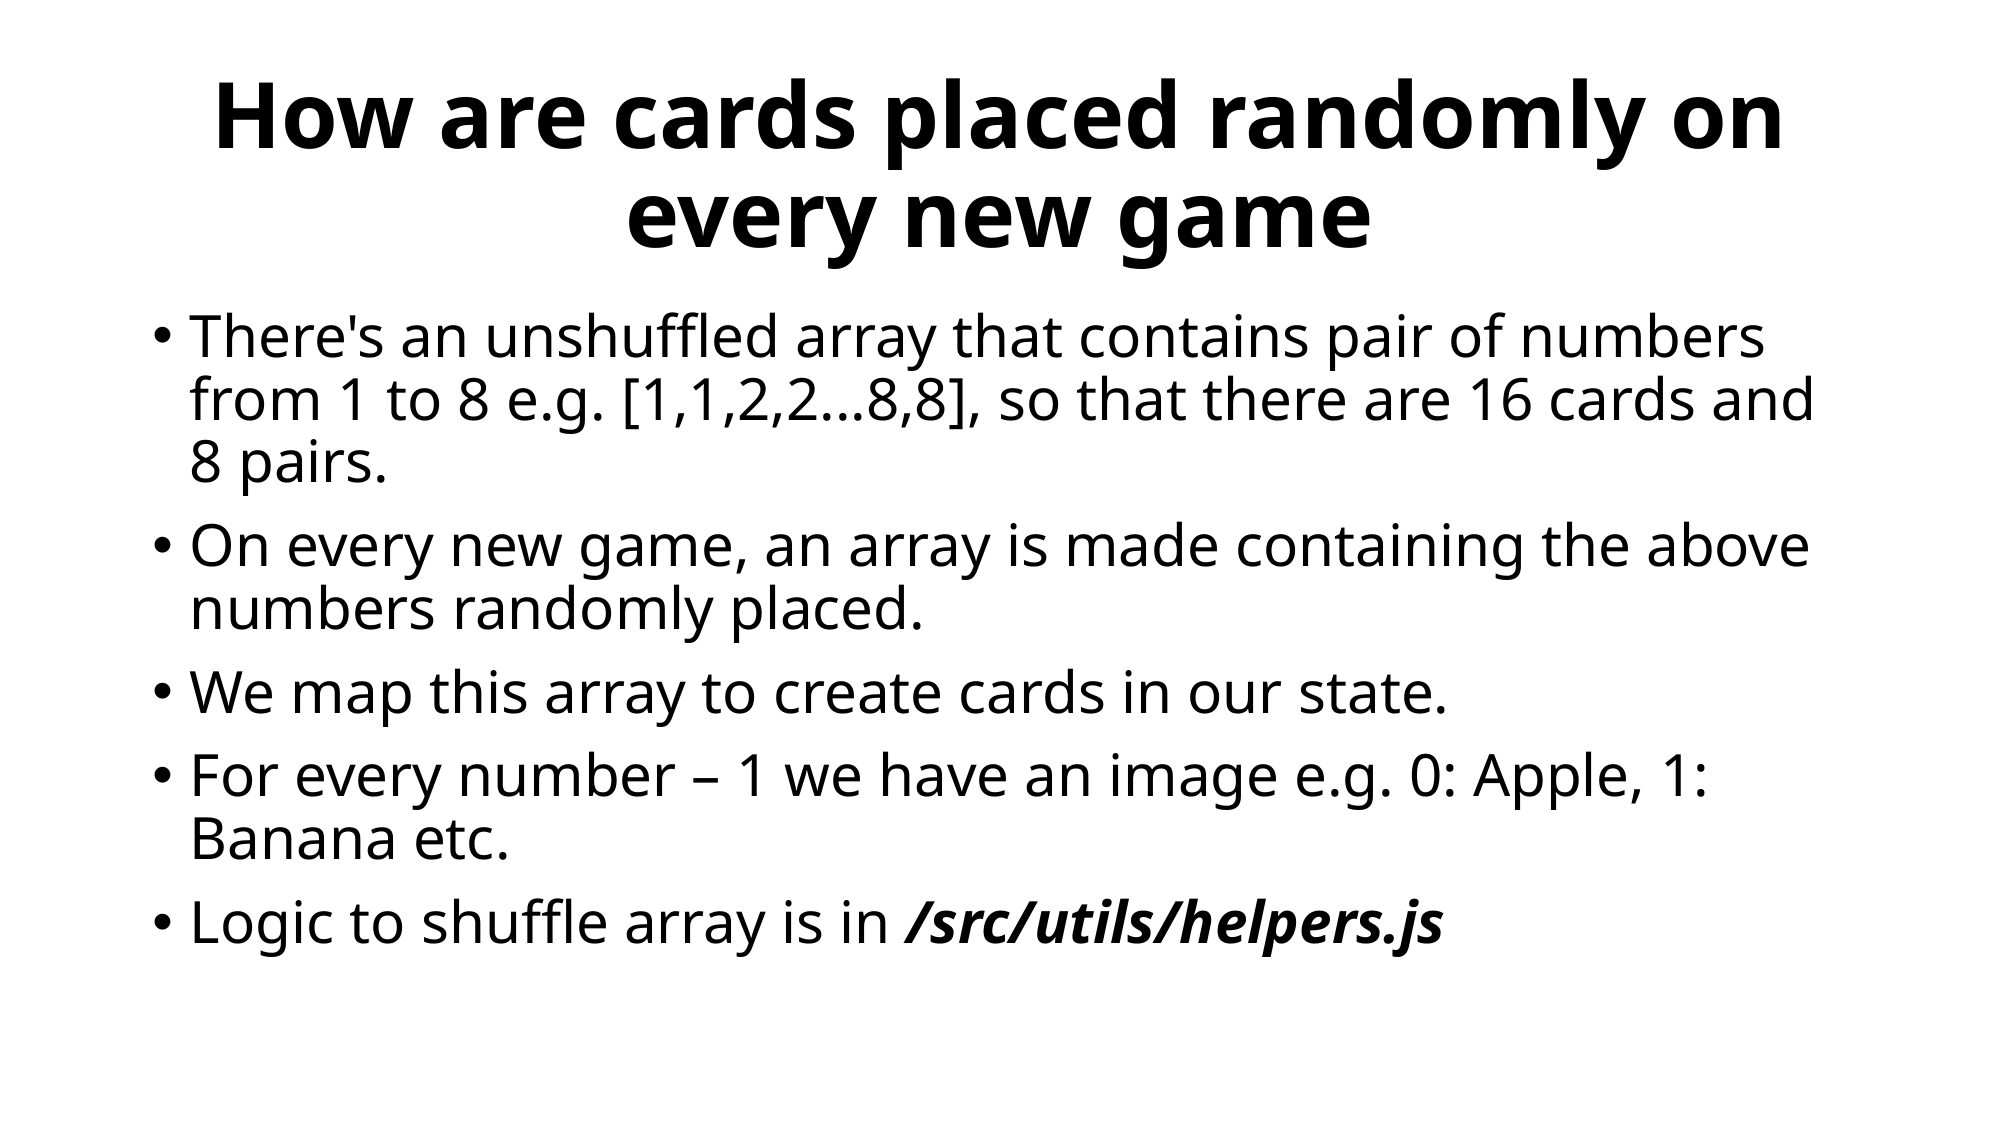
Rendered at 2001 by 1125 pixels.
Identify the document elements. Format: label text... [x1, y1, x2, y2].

list There's an unshuffled array that contains pair of numbers from 1 to 8 e.g. [1,1,2,2...8,8], so that there are 16 cards and 8 pairs. On every new game, an array is made containing the above numbers randomly placed. We map this array to create cards in our state. For every number – 1 we have an image e.g. 0: Apple, 1: Banana etc. Logic to shuffle array is in /src/utils/helpers.js [137, 299, 1863, 1014]
title How are cards placed randomly on every new game [137, 59, 1863, 278]
